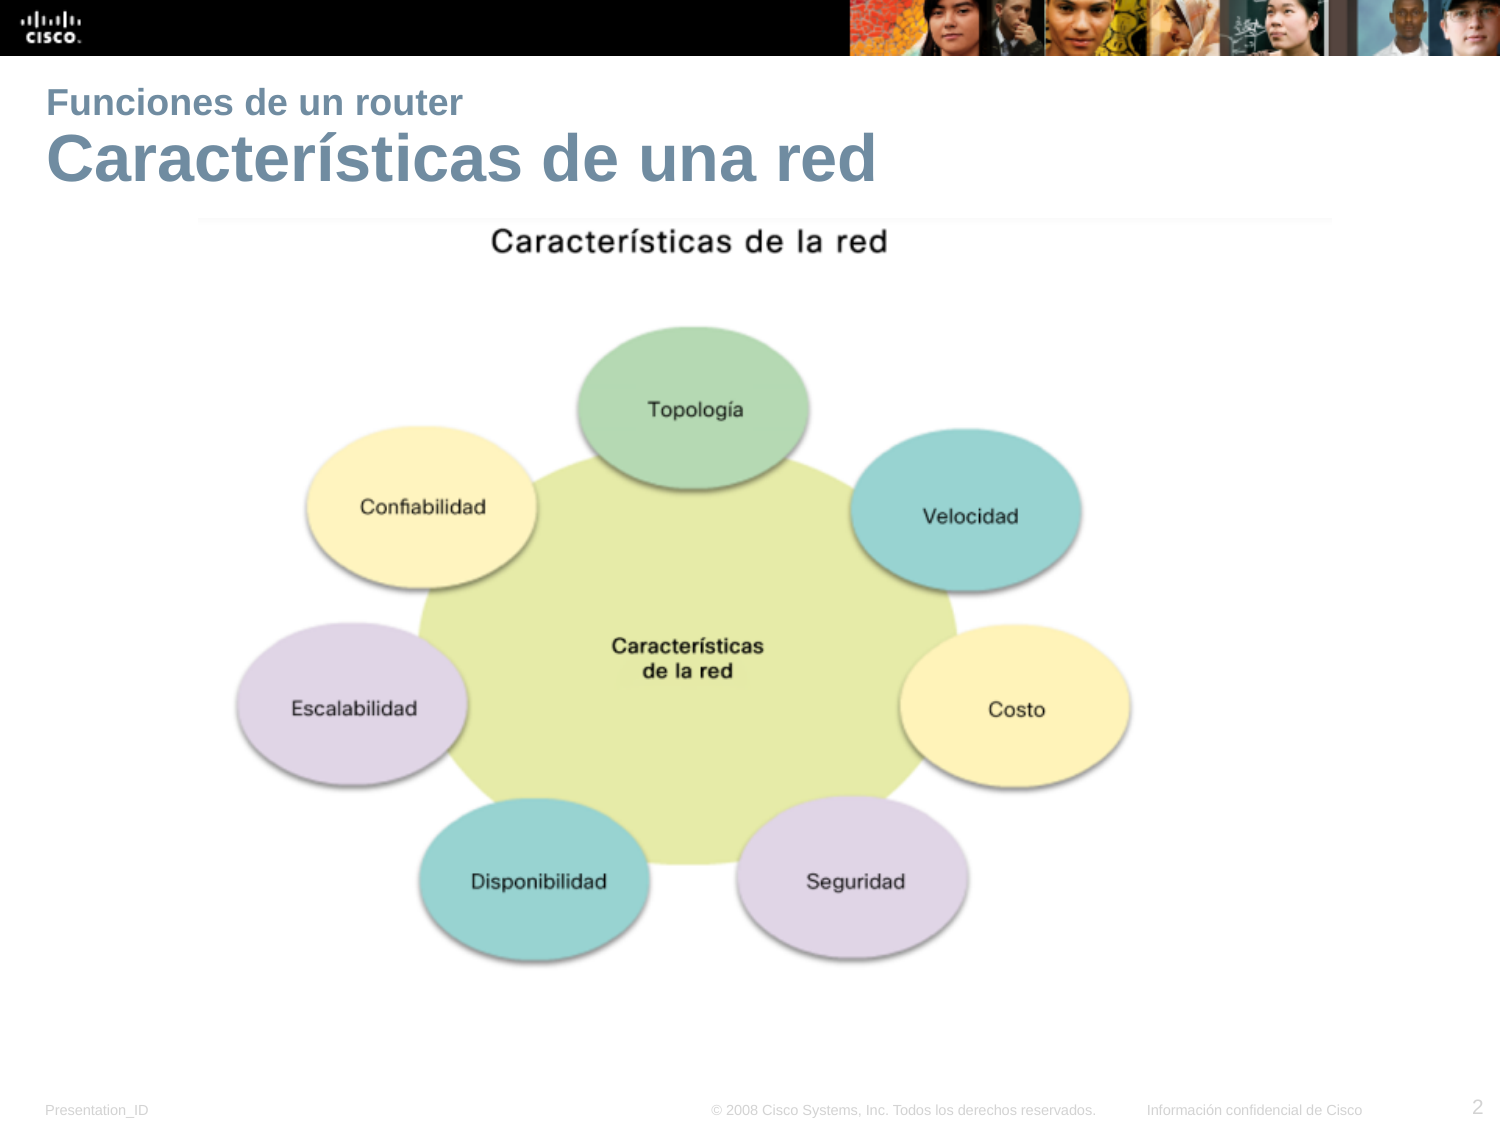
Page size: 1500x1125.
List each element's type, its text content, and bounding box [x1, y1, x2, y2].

title Funciones de un router Características de una red [32, 64, 1369, 203]
picture [0, 0, 1500, 56]
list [197, 218, 1332, 1086]
